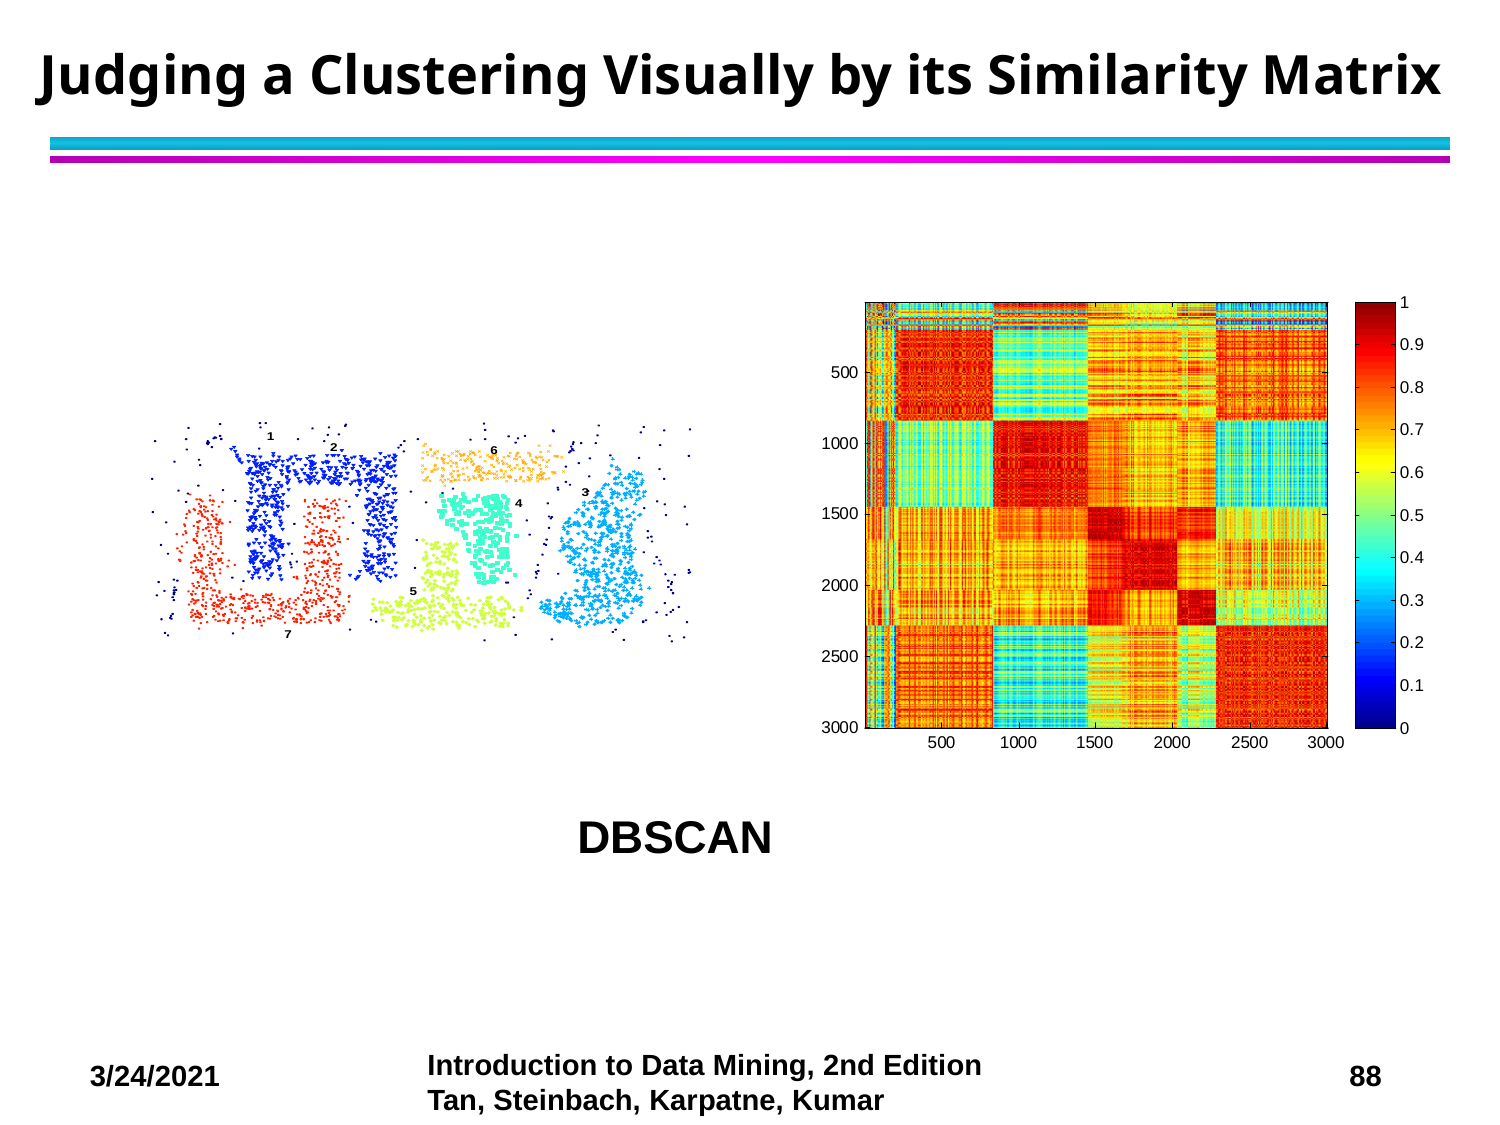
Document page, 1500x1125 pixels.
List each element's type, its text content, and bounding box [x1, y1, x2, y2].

text_box DBSCAN [562, 800, 1038, 870]
picture [37, 262, 1474, 787]
title Judging a Clustering Visually by its Similarity Matrix [24, 24, 1474, 113]
